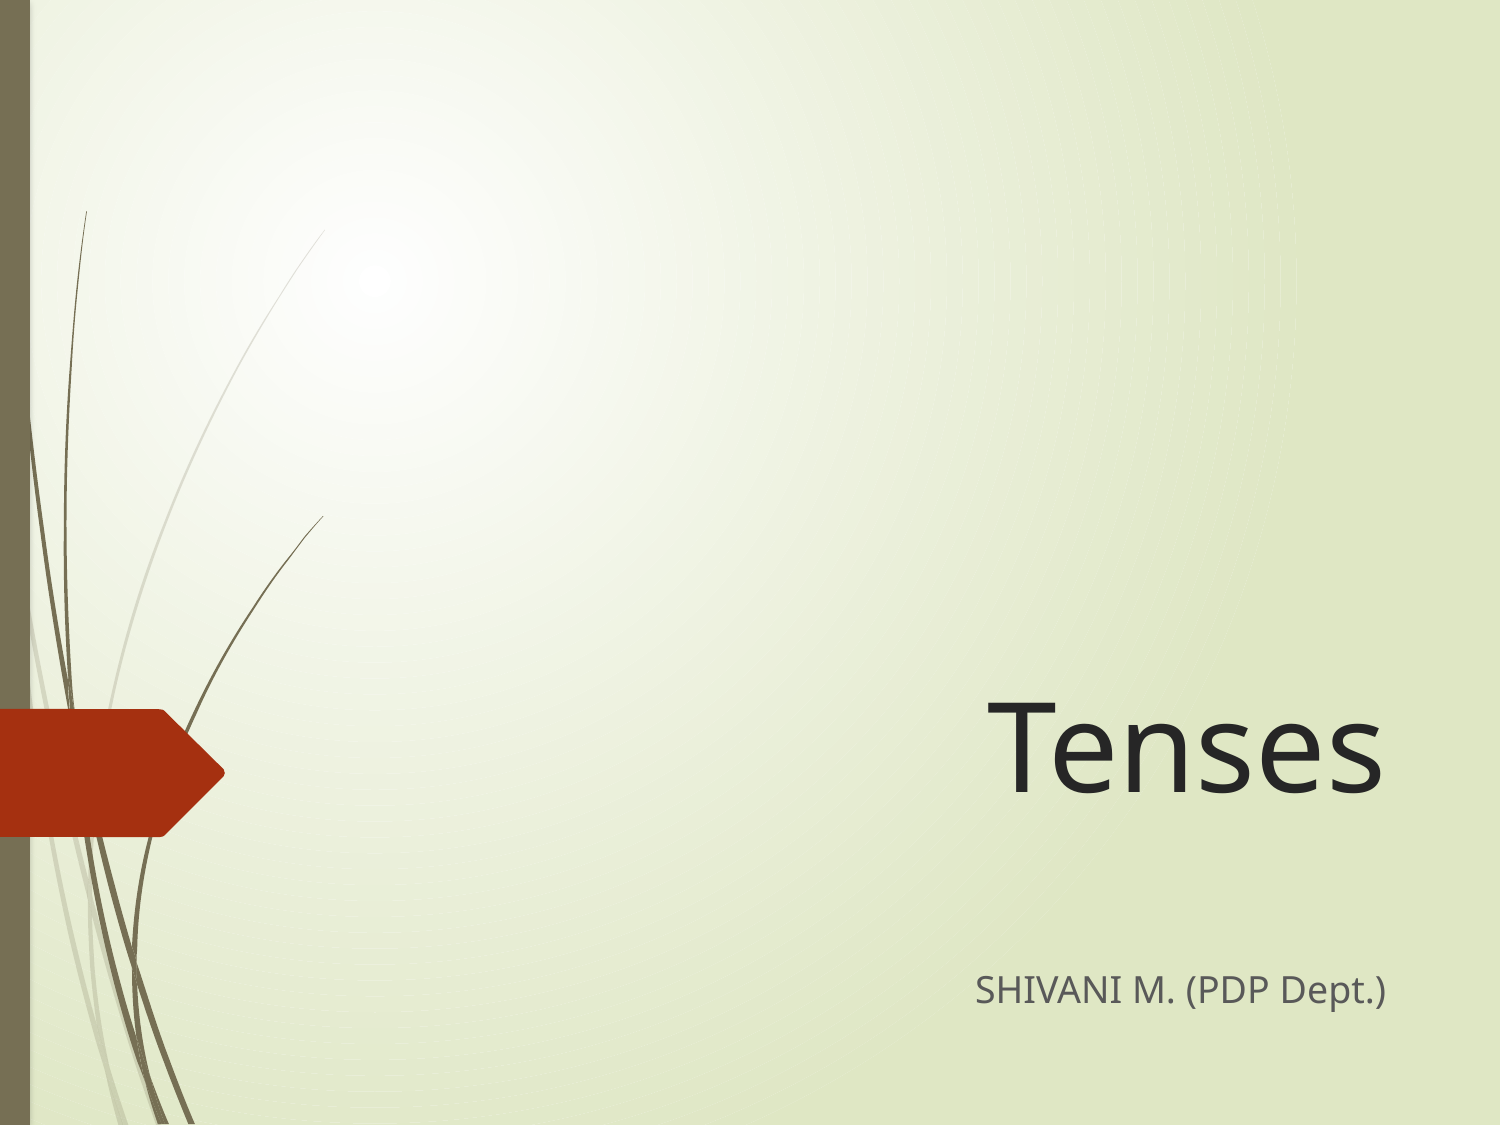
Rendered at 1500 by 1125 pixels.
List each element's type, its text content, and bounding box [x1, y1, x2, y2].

title Tenses [225, 299, 1402, 825]
subtitle SHIVANI M. (PDP Dept.) [318, 958, 1402, 1025]
